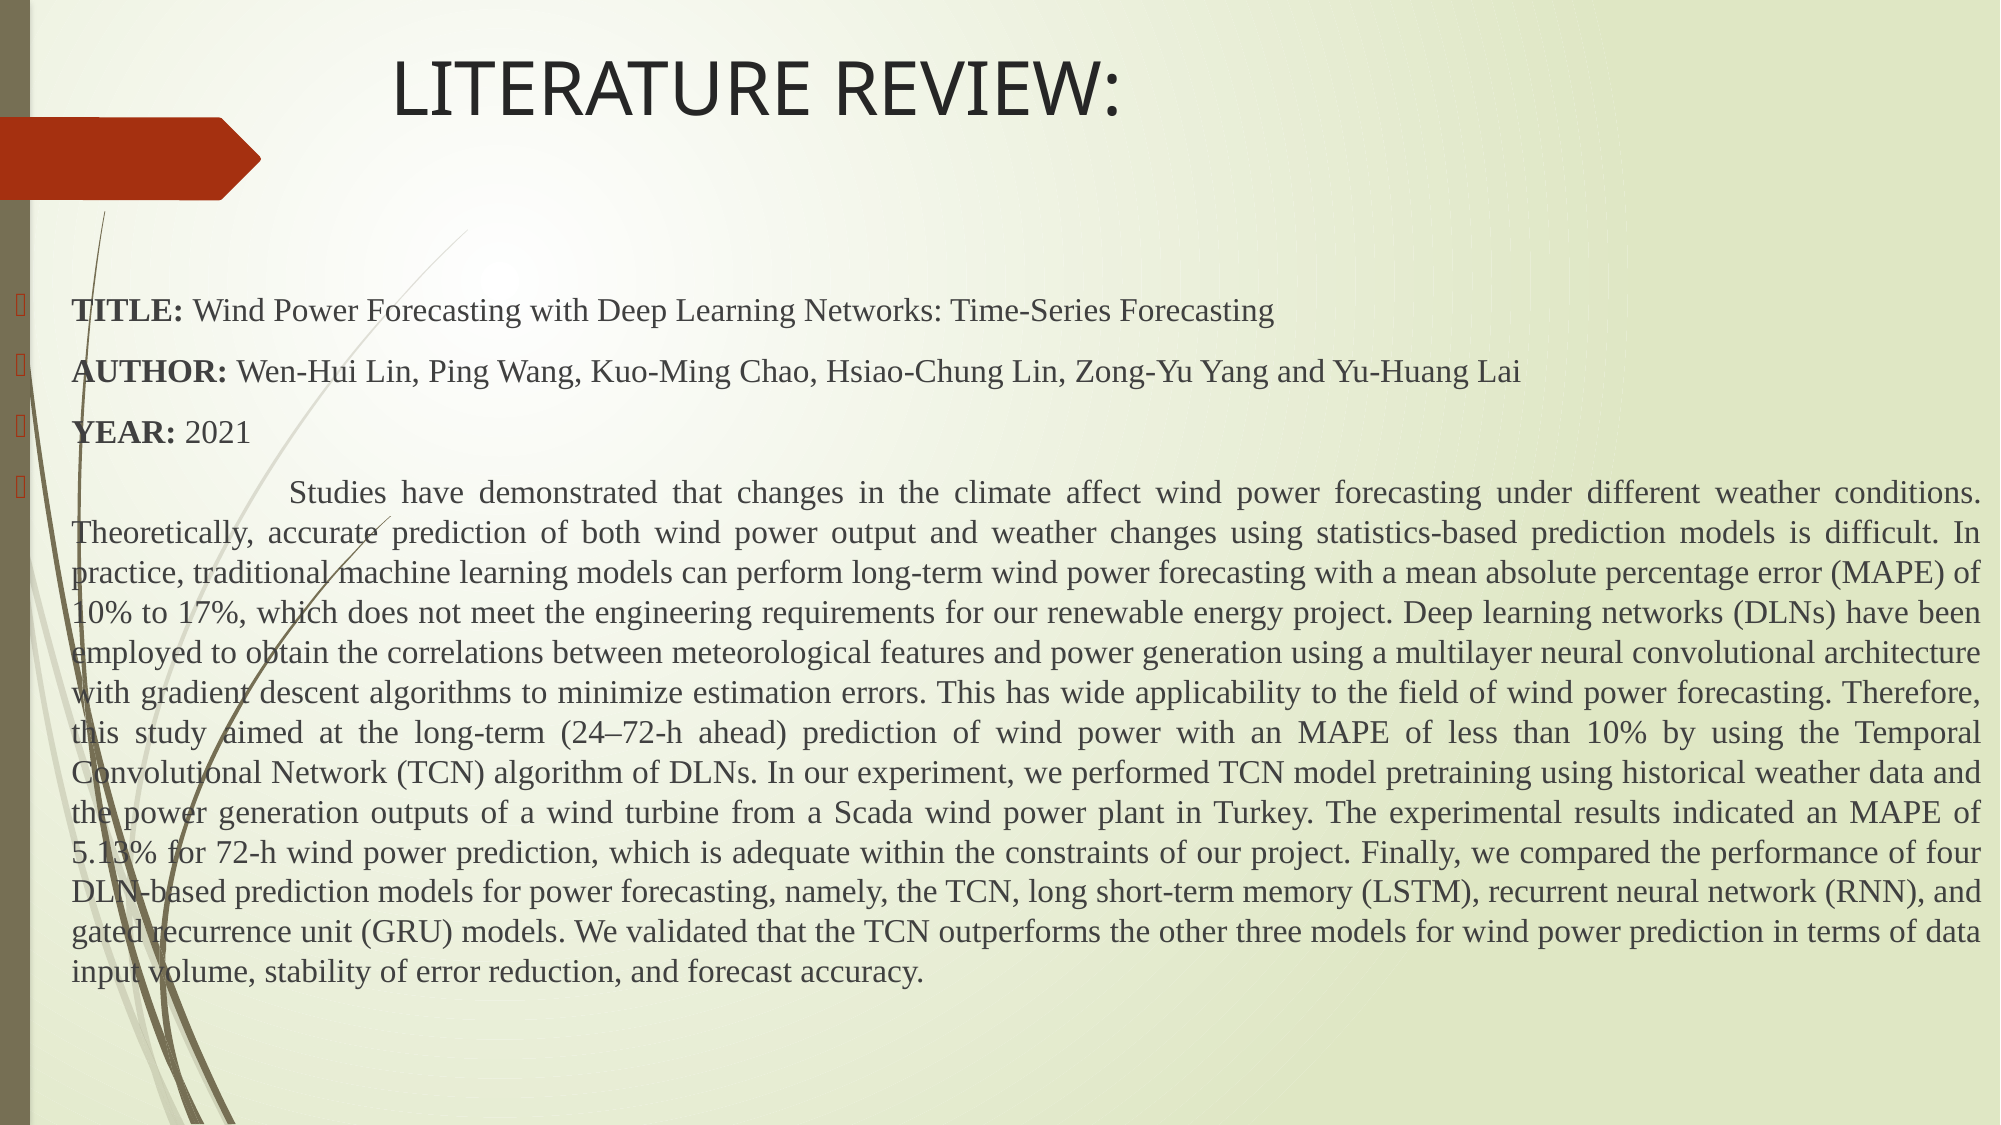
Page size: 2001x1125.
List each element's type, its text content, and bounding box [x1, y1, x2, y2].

list TITLE: Wind Power Forecasting with Deep Learning Networks: Time-Series Forecasting AUTHOR: Wen-Hui Lin, Ping Wang, Kuo-Ming Chao, Hsiao-Chung Lin, Zong-Yu Yang and Yu-Huang Lai YEAR: 2021 Studies have demonstrated that changes in the climate affect wind power forecasting under different weather conditions. Theoretically, accurate prediction of both wind power output and weather changes using statistics-based prediction models is difficult. In practice, traditional machine learning models can perform long-term wind power forecasting with a mean absolute percentage error (MAPE) of 10% to 17%, which does not meet the engineering requirements for our renewable energy project. Deep learning networks (DLNs) have been employed to obtain the correlations between meteorological features and power generation using a multilayer neural convolutional architecture with gradient descent algorithms to minimize estimation errors. This has wide applicability to the field of wind power forecasting. Therefore, this study aimed at the long-term (24–72-h ahead) prediction of wind power with an MAPE of less than 10% by using the Temporal Convolutional Network (TCN) algorithm of DLNs. In our experiment, we performed TCN model pretraining using historical weather data and the power generation outputs of a wind turbine from a Scada wind power plant in Turkey. The experimental results indicated an MAPE of 5.13% for 72-h wind power prediction, which is adequate within the constraints of our project. Finally, we compared the performance of four DLN-based prediction models for power forecasting, namely, the TCN, long short-term memory (LSTM), recurrent neural network (RNN), and gated recurrence unit (GRU) models. We validated that the TCN outperforms the other three models for wind power prediction in terms of data input volume, stability of error reduction, and forecast accuracy. [0, 280, 2000, 826]
title LITERATURE REVIEW: [375, 32, 1838, 243]
